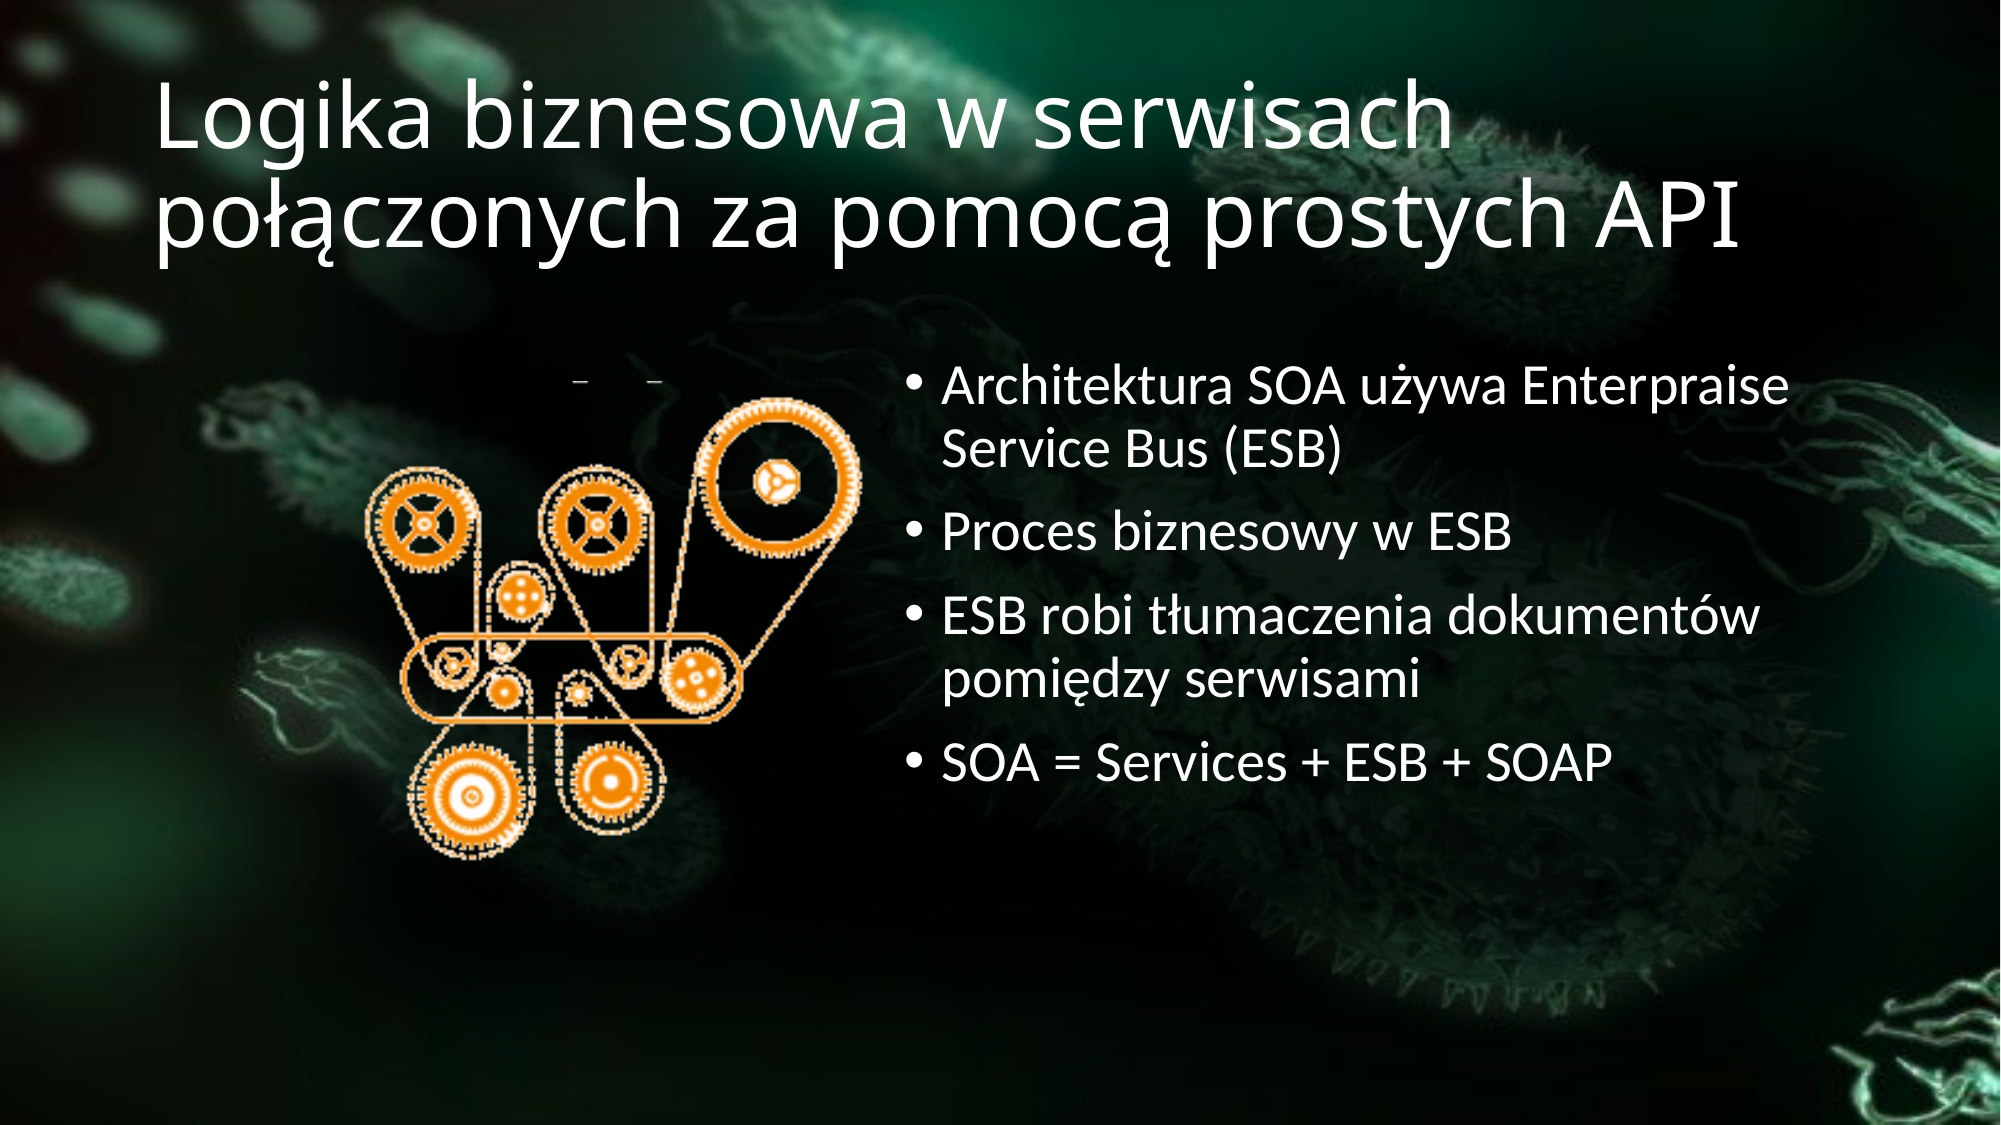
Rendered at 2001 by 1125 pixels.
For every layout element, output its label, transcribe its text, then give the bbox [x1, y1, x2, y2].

list Architektura SOA używa Enterpraise Service Bus (ESB) Proces biznesowy w ESB ESB robi tłumaczenia dokumentów pomiędzy serwisami SOA = Services + ESB + SOAP [889, 346, 1863, 1014]
picture [0, 0, 2001, 1125]
title Logika biznesowa w serwisach połączonych za pomocą prostych API [137, 59, 1863, 278]
